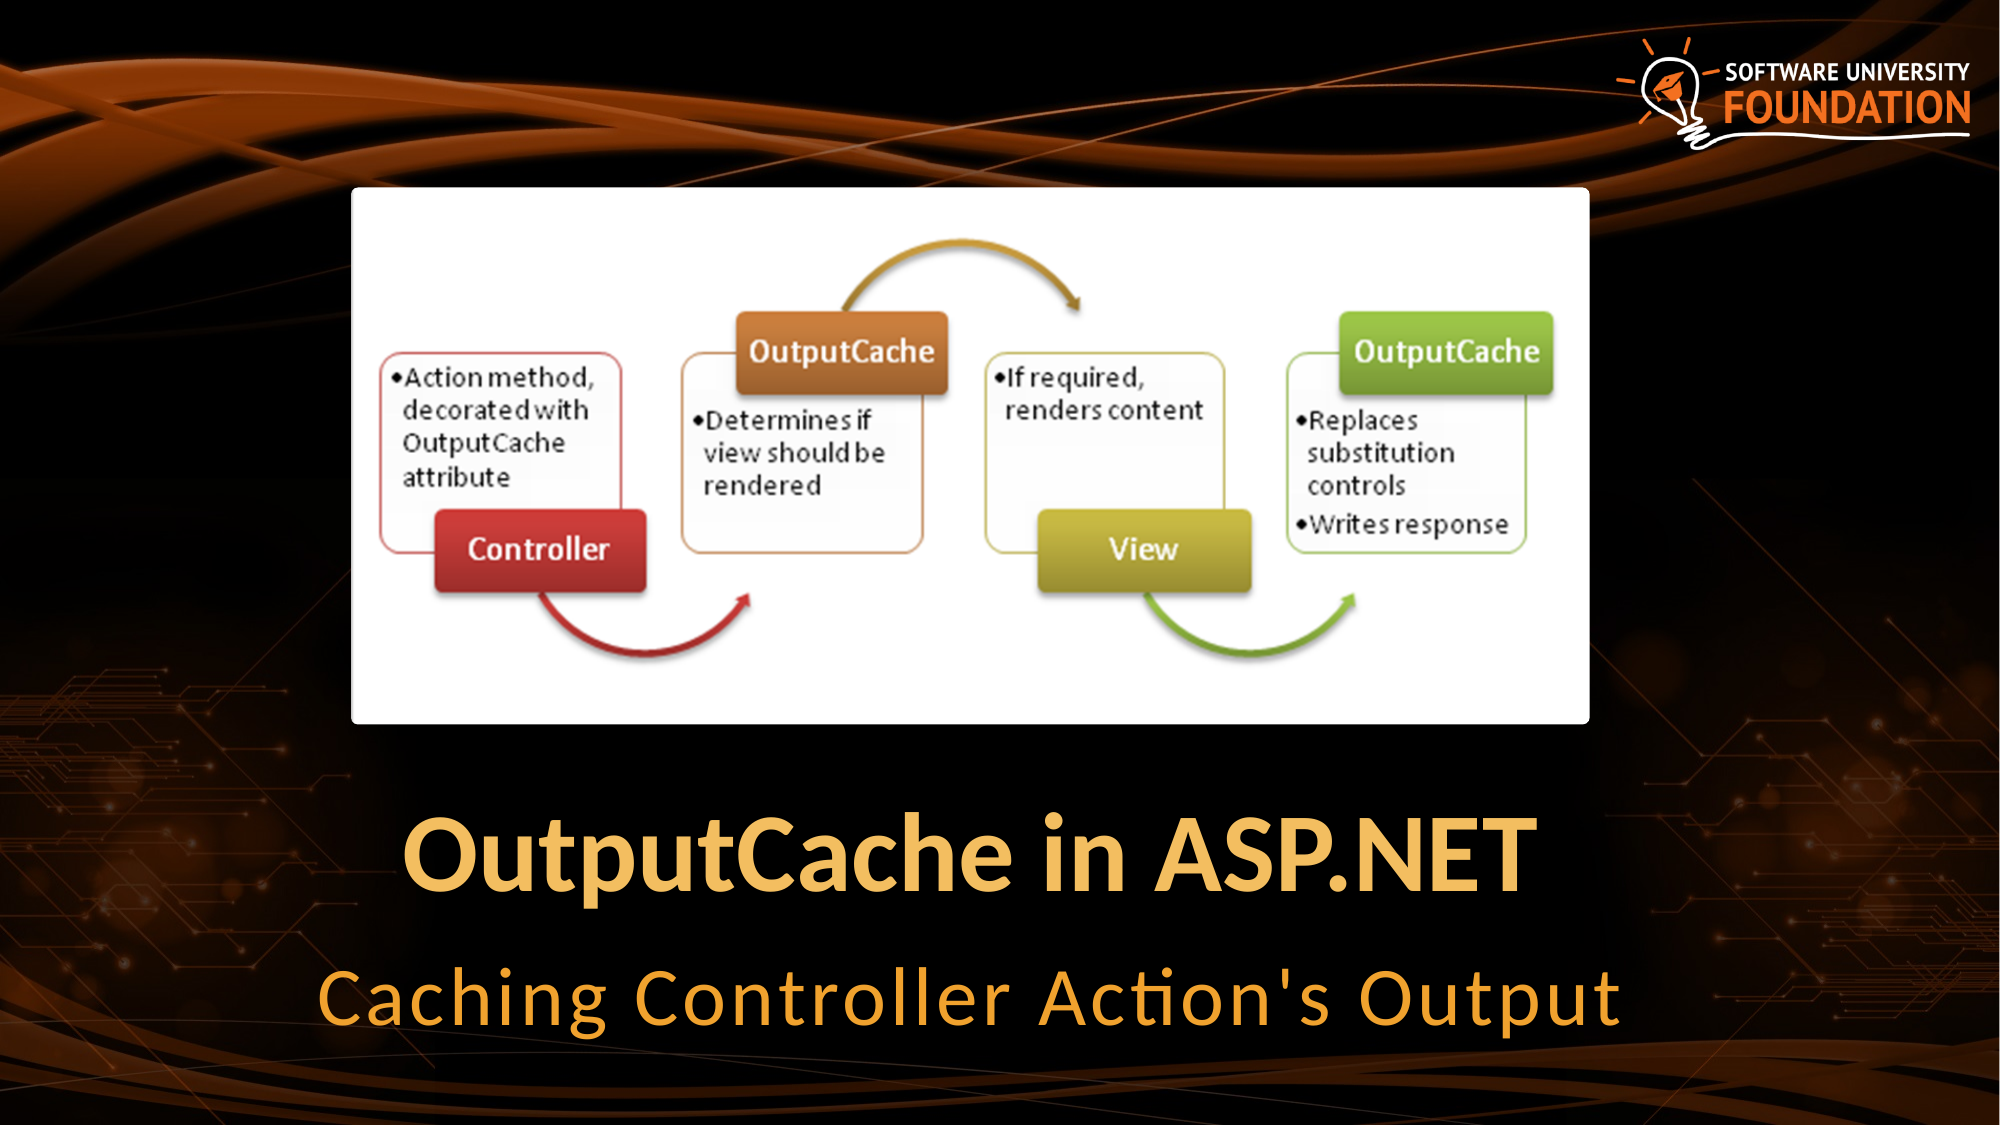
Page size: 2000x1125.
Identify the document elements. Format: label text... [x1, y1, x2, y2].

title OutputCache in ASP.NET [237, 787, 1704, 923]
picture [0, 0, 2000, 1125]
list Caching Controller Action's Output [237, 931, 1704, 1045]
